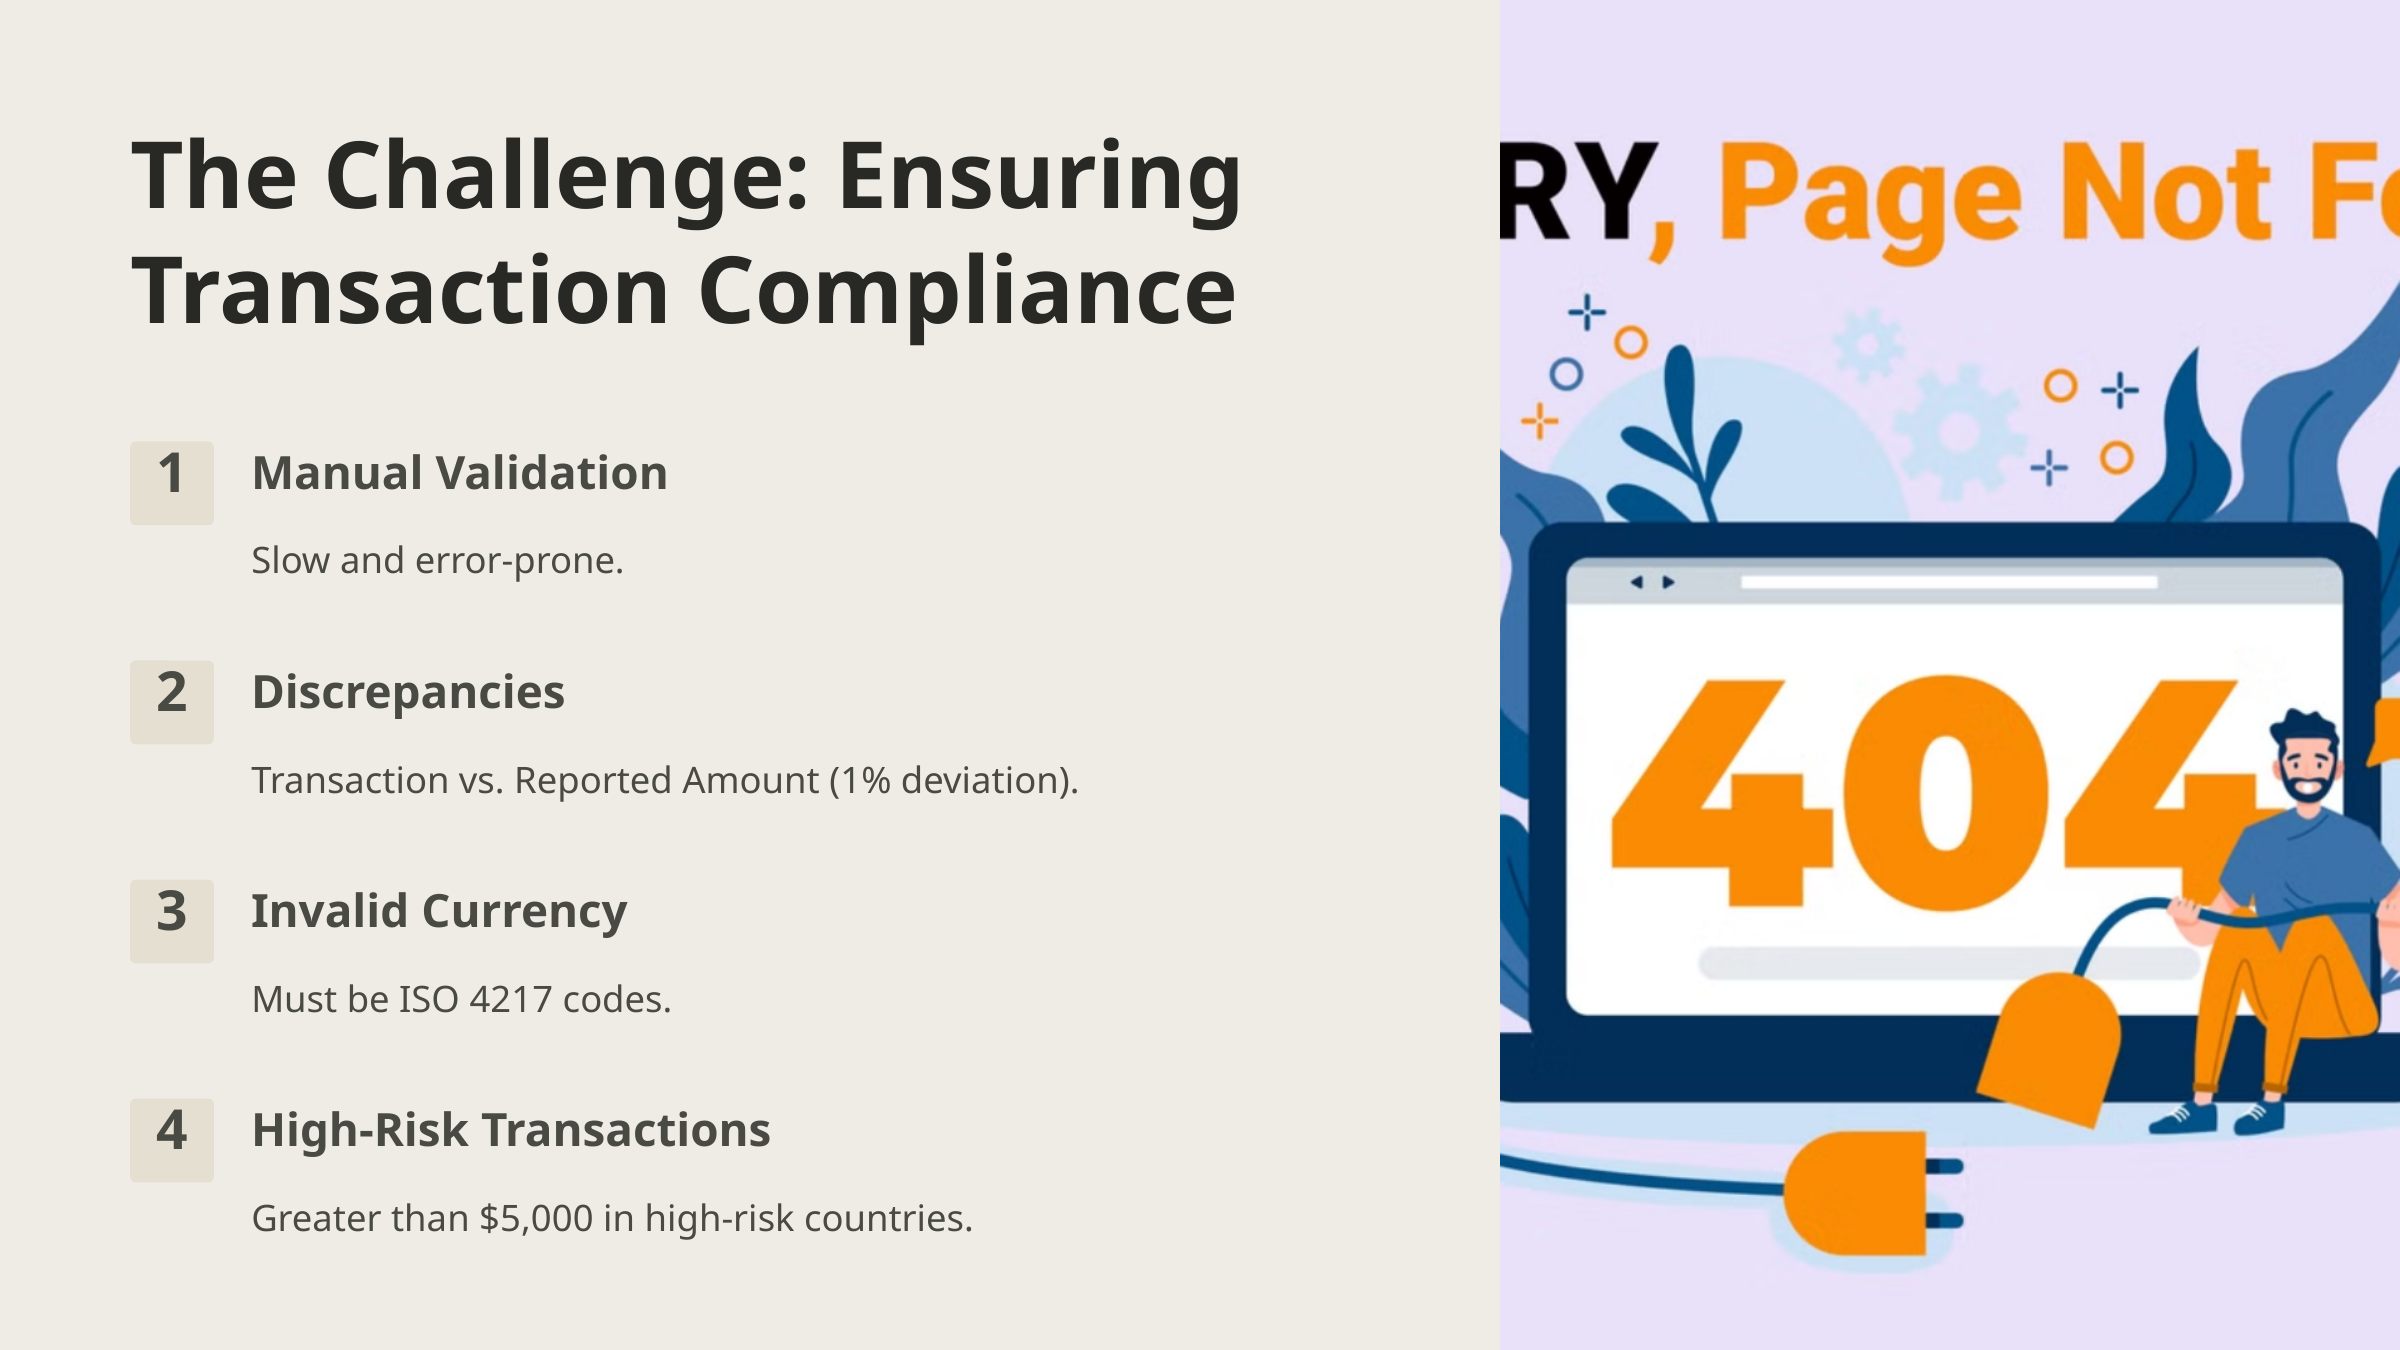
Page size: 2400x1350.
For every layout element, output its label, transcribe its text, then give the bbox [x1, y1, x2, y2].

text_box Transaction vs. Reported Amount (1% deviation). [251, 740, 1370, 801]
text_box [130, 1098, 214, 1183]
text_box Manual Validation [251, 441, 717, 500]
text_box [130, 879, 214, 964]
text_box Invalid Currency [251, 879, 717, 938]
text_box 3 [144, 886, 200, 957]
picture [1499, 0, 2400, 1350]
text_box Slow and error-prone. [251, 521, 1370, 582]
text_box High-Risk Transactions [251, 1098, 728, 1157]
text_box Greater than $5,000 in high-risk countries. [251, 1179, 1370, 1239]
text_box 1 [144, 448, 200, 519]
text_box Discrepancies [251, 660, 717, 719]
text_box 4 [144, 1105, 200, 1176]
text_box [130, 660, 214, 745]
text_box 2 [144, 667, 200, 738]
text_box The Challenge: Ensuring Transaction Compliance [130, 111, 1370, 344]
text_box [130, 441, 214, 526]
text_box Must be ISO 4217 codes. [251, 960, 1370, 1020]
